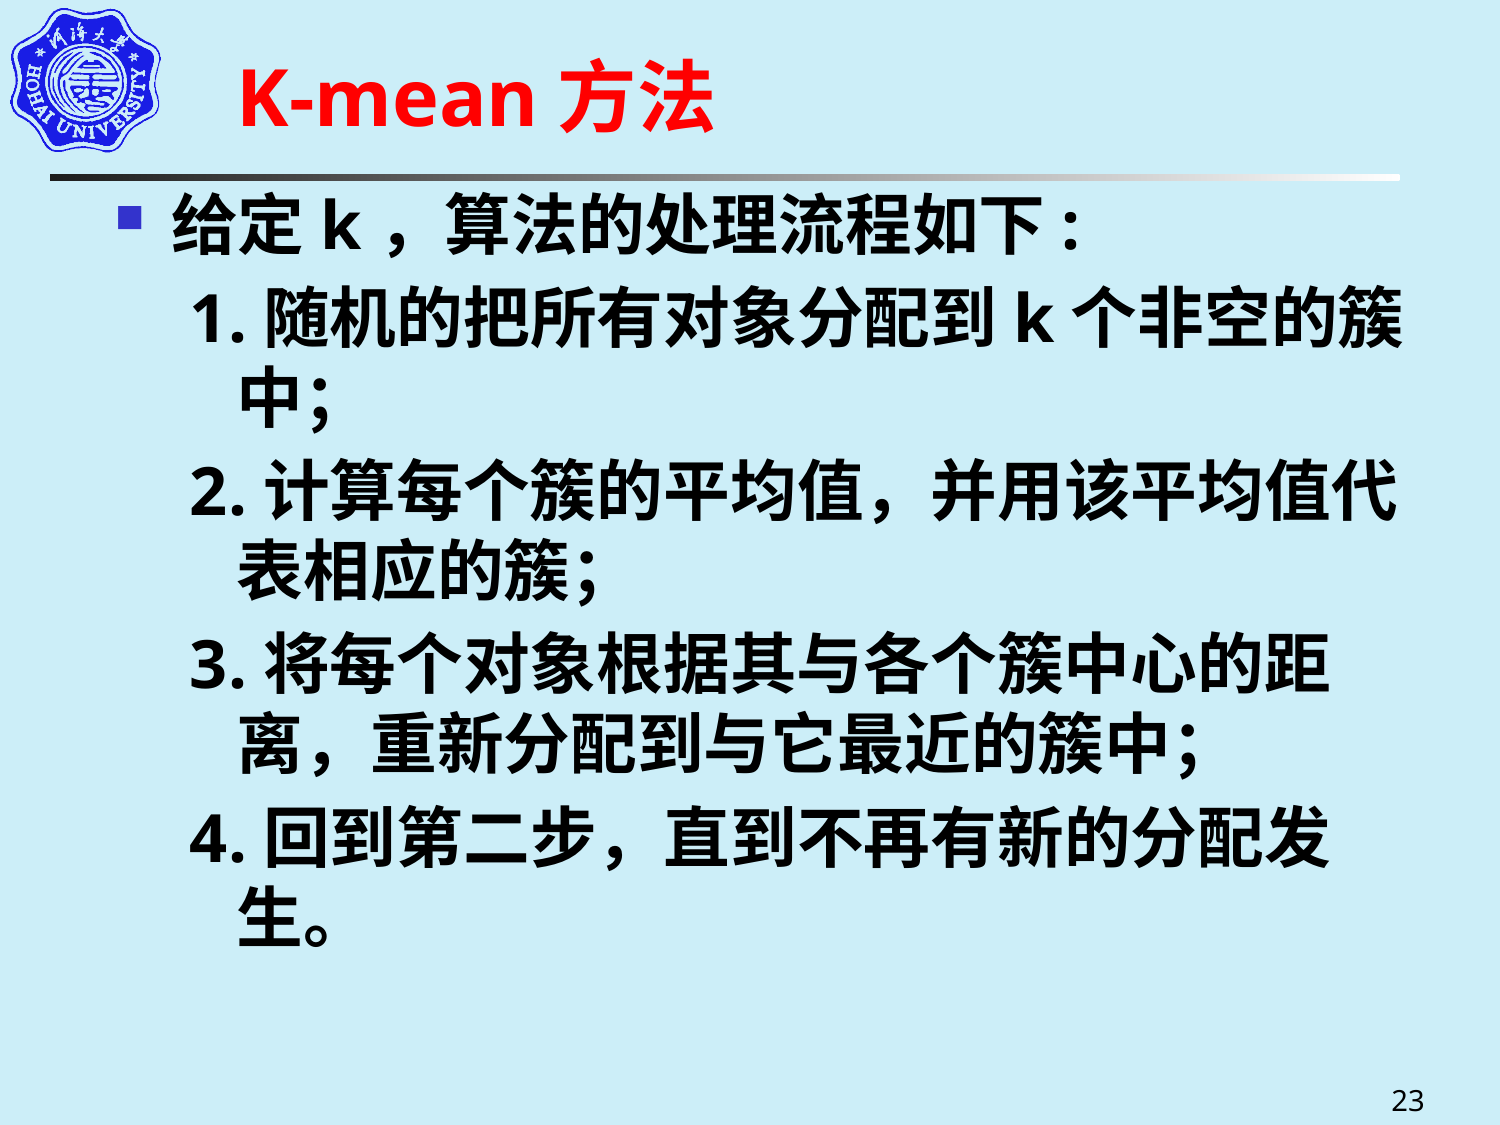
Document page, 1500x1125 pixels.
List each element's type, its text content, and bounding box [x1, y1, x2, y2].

list 给定k，算法的处理流程如下: 1.随机的把所有对象分配到k个非空的簇中； 2.计算每个簇的平均值，并用该平均值代表相应的簇； 3.将每个对象根据其与各个簇中心的距离，重新分配到与它最近的簇中； 4.回到第二步，直到不再有新的分配发生。 [99, 174, 1469, 1125]
title K-mean方法 [221, 0, 1500, 150]
picture [0, 0, 172, 161]
